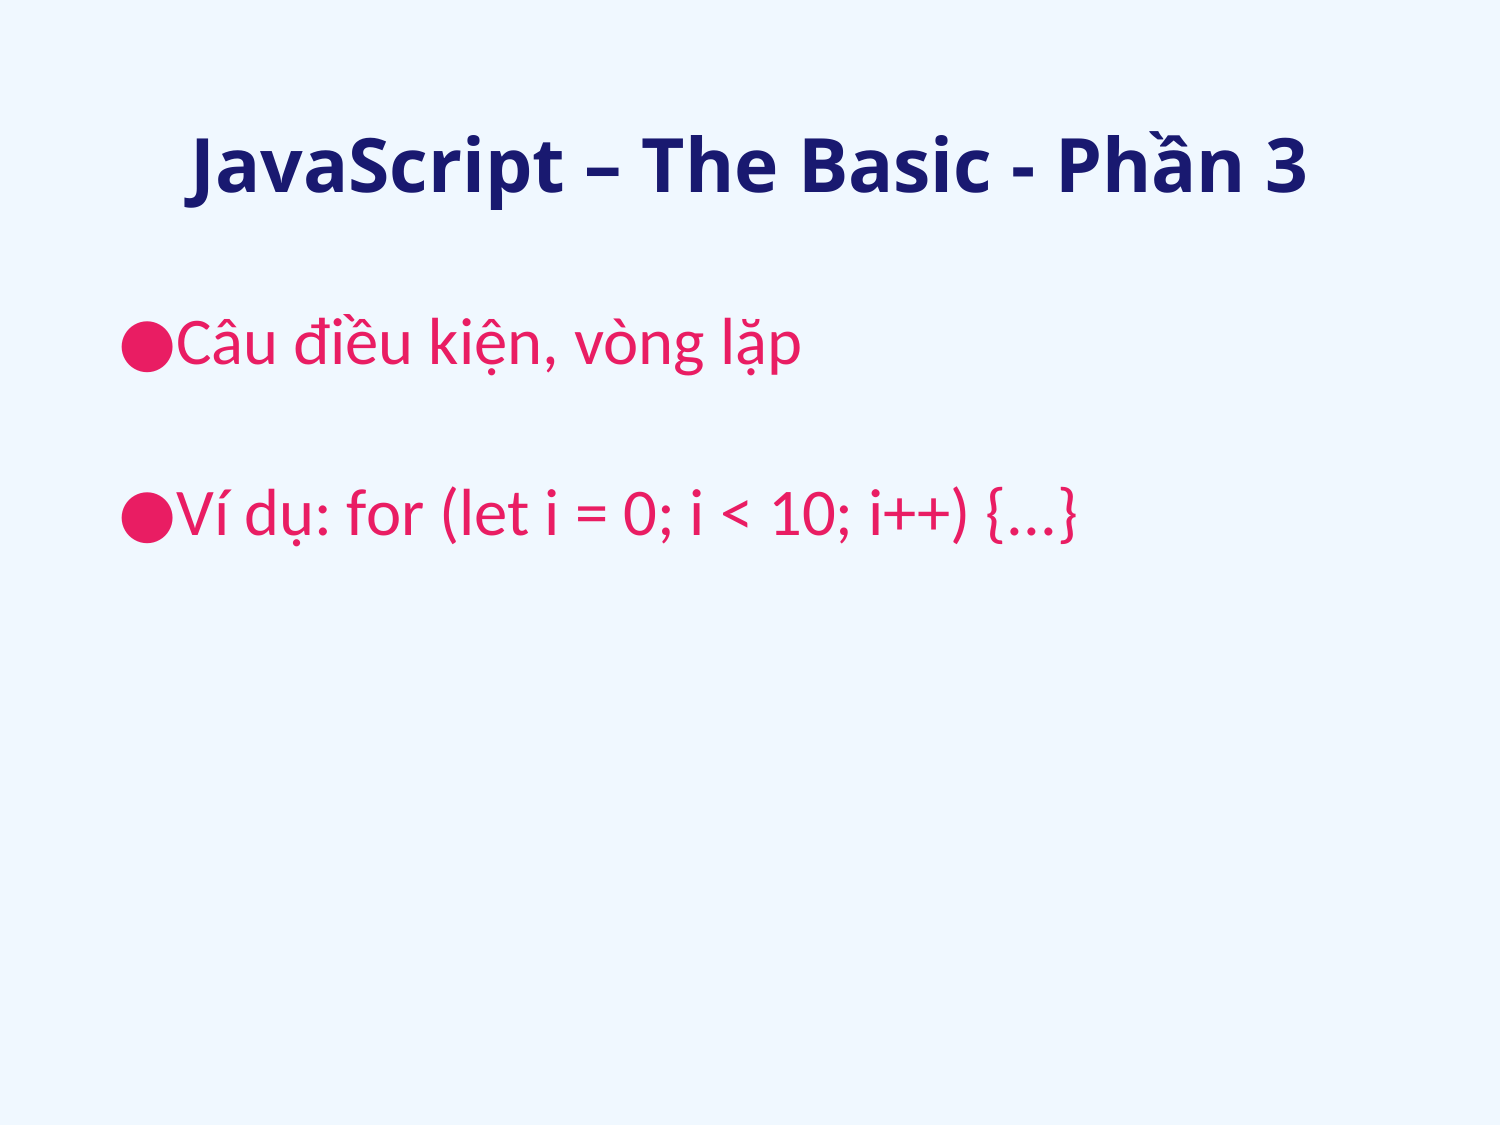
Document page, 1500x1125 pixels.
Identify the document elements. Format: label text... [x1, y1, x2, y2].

list Câu điều kiện, vòng lặp Ví dụ: for (let i = 0; i < 10; i++) {...} [103, 299, 1397, 1014]
title JavaScript – The Basic - Phần 3 [103, 59, 1397, 278]
